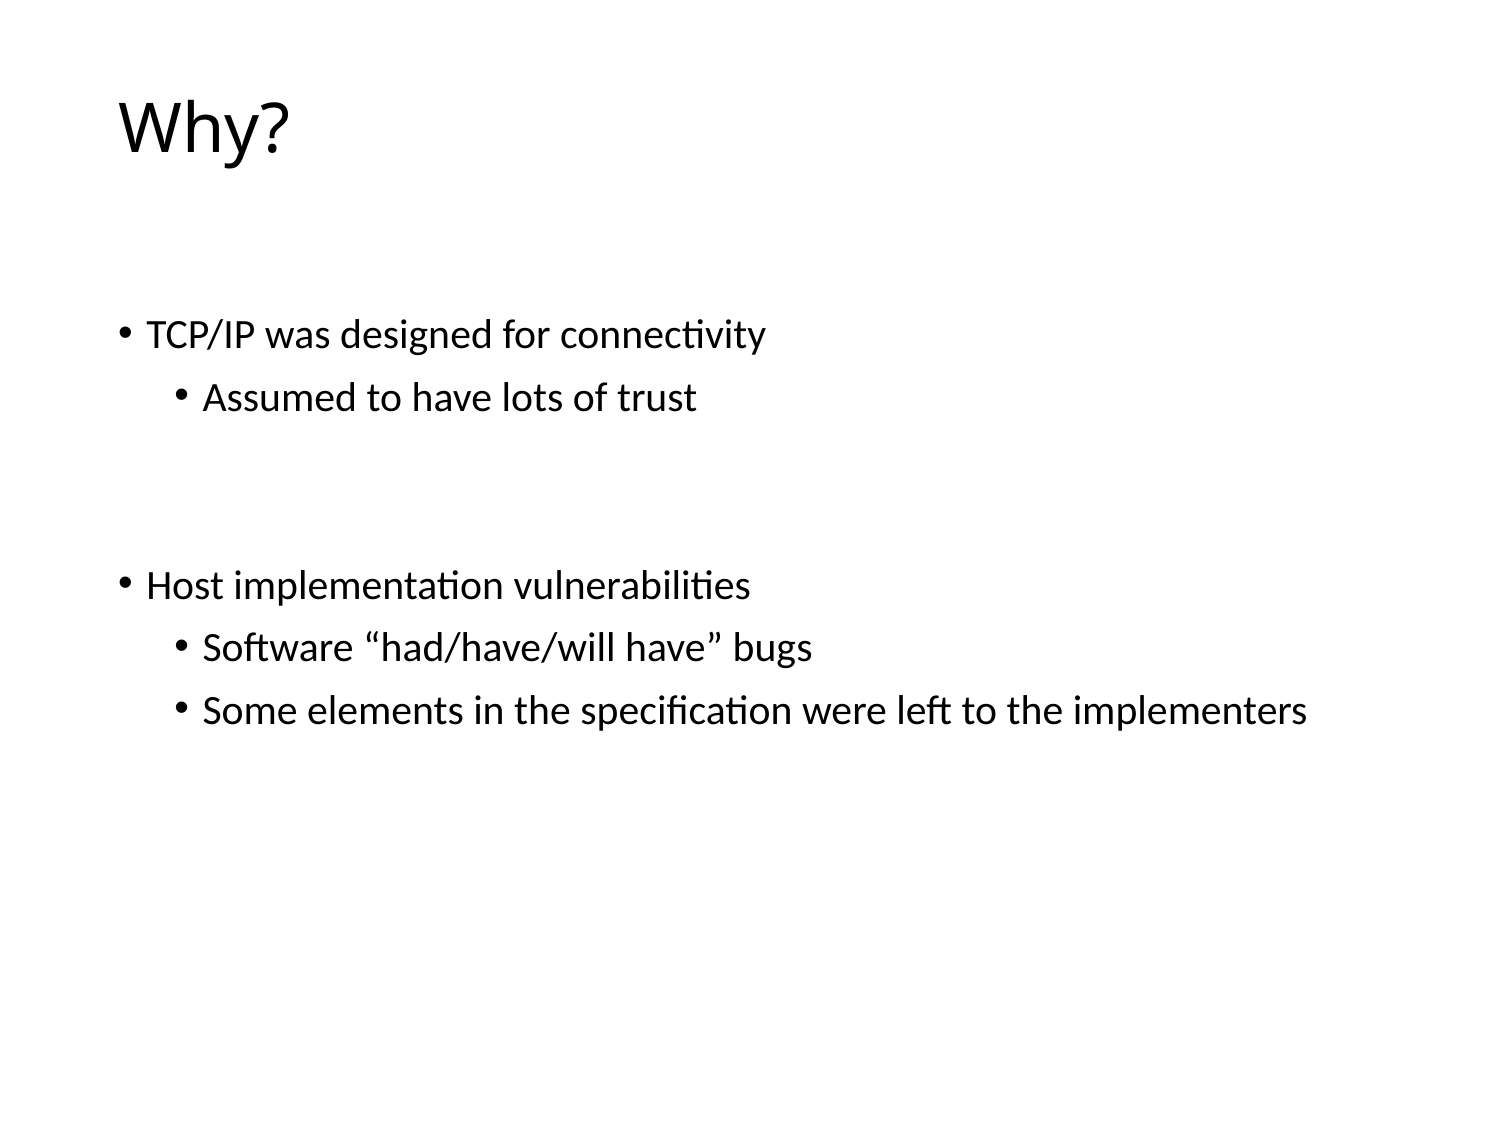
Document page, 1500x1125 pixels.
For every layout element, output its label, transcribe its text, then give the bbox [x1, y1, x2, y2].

list TCP/IP was designed for connectivity Assumed to have lots of trust Host implementation vulnerabilities Software “had/have/will have” bugs Some elements in the specification were left to the implementers [103, 299, 1397, 1014]
title Why? [103, 59, 1397, 200]
